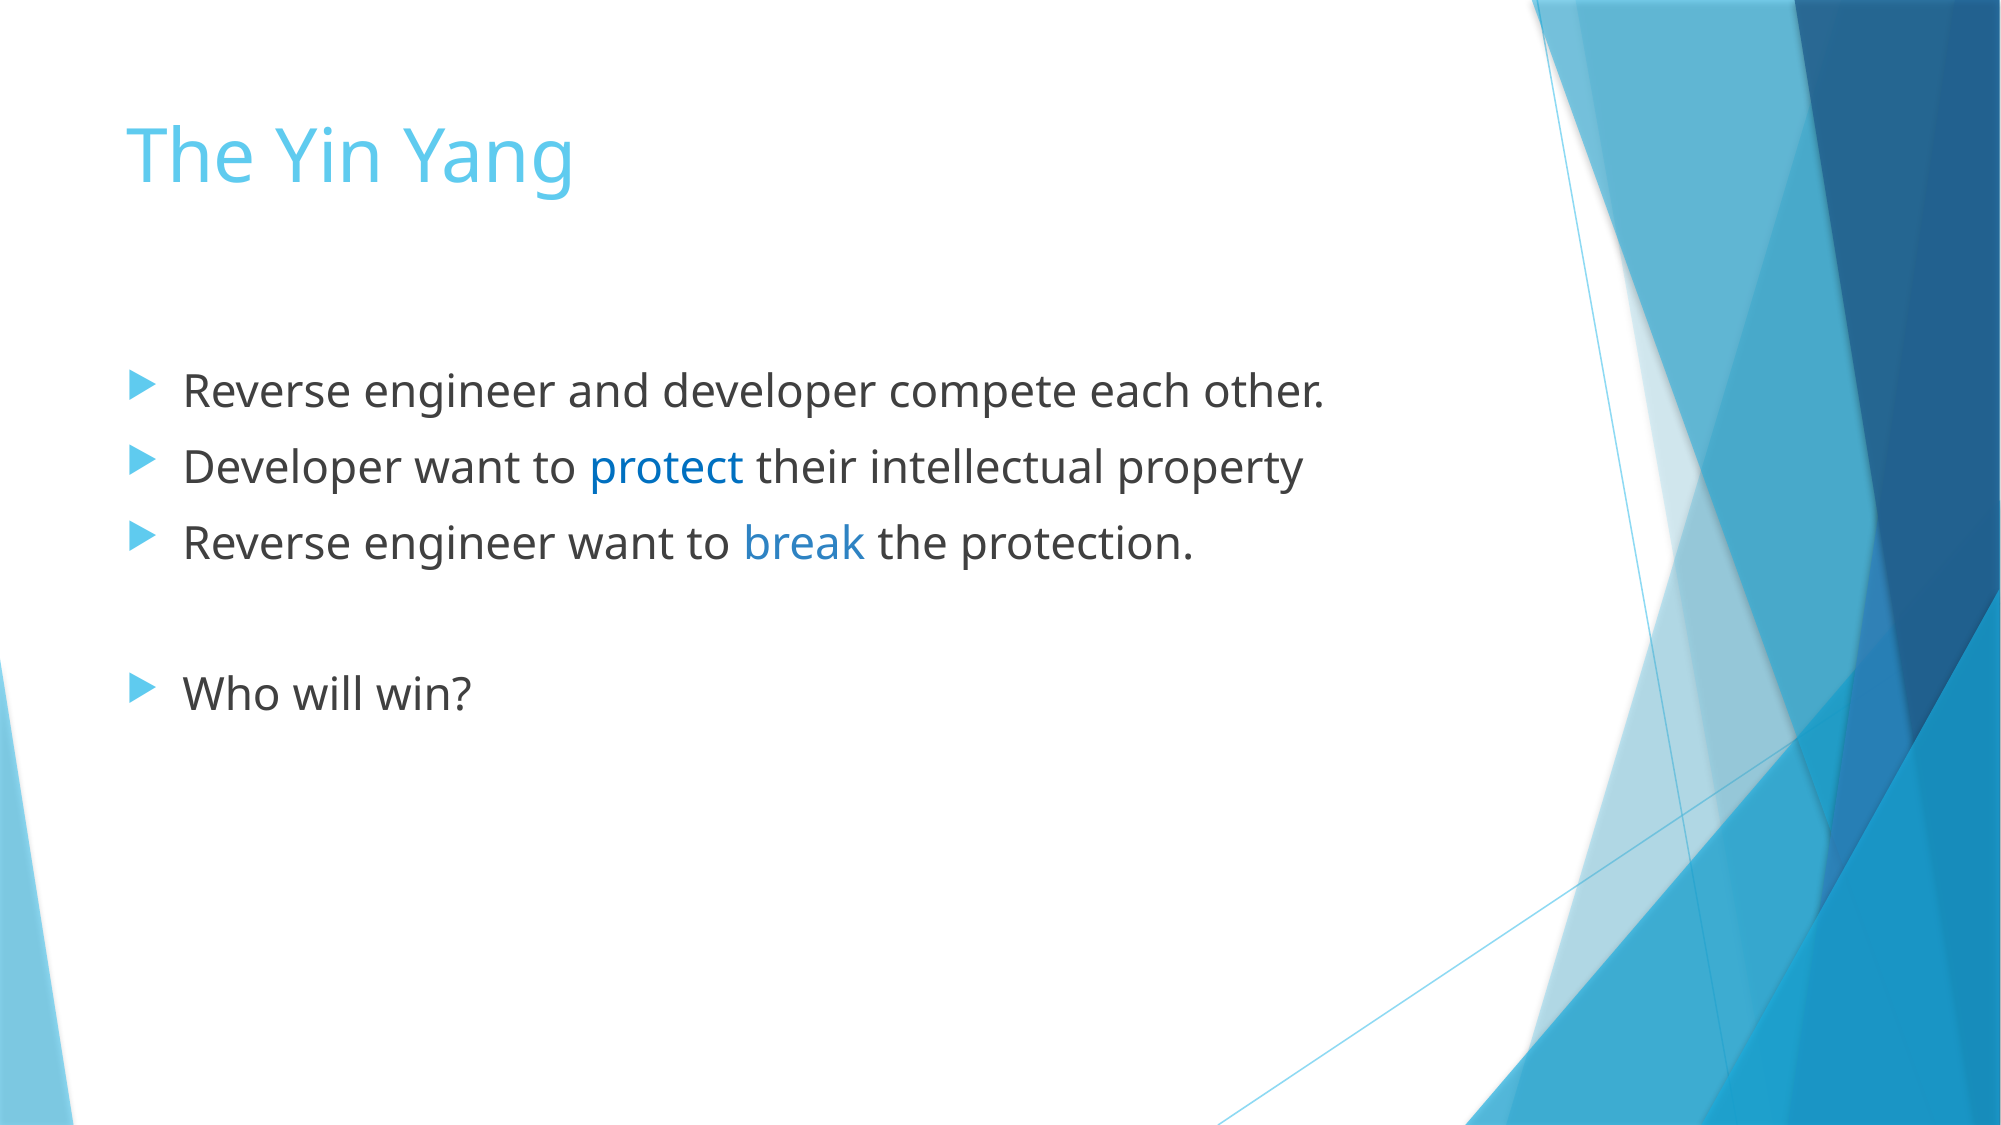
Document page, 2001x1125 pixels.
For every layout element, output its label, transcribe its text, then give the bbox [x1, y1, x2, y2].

list Reverse engineer and developer compete each other. Developer want to protect their intellectual property Reverse engineer want to break the protection. Who will win? [111, 354, 1522, 992]
title The Yin Yang [111, 99, 1522, 317]
